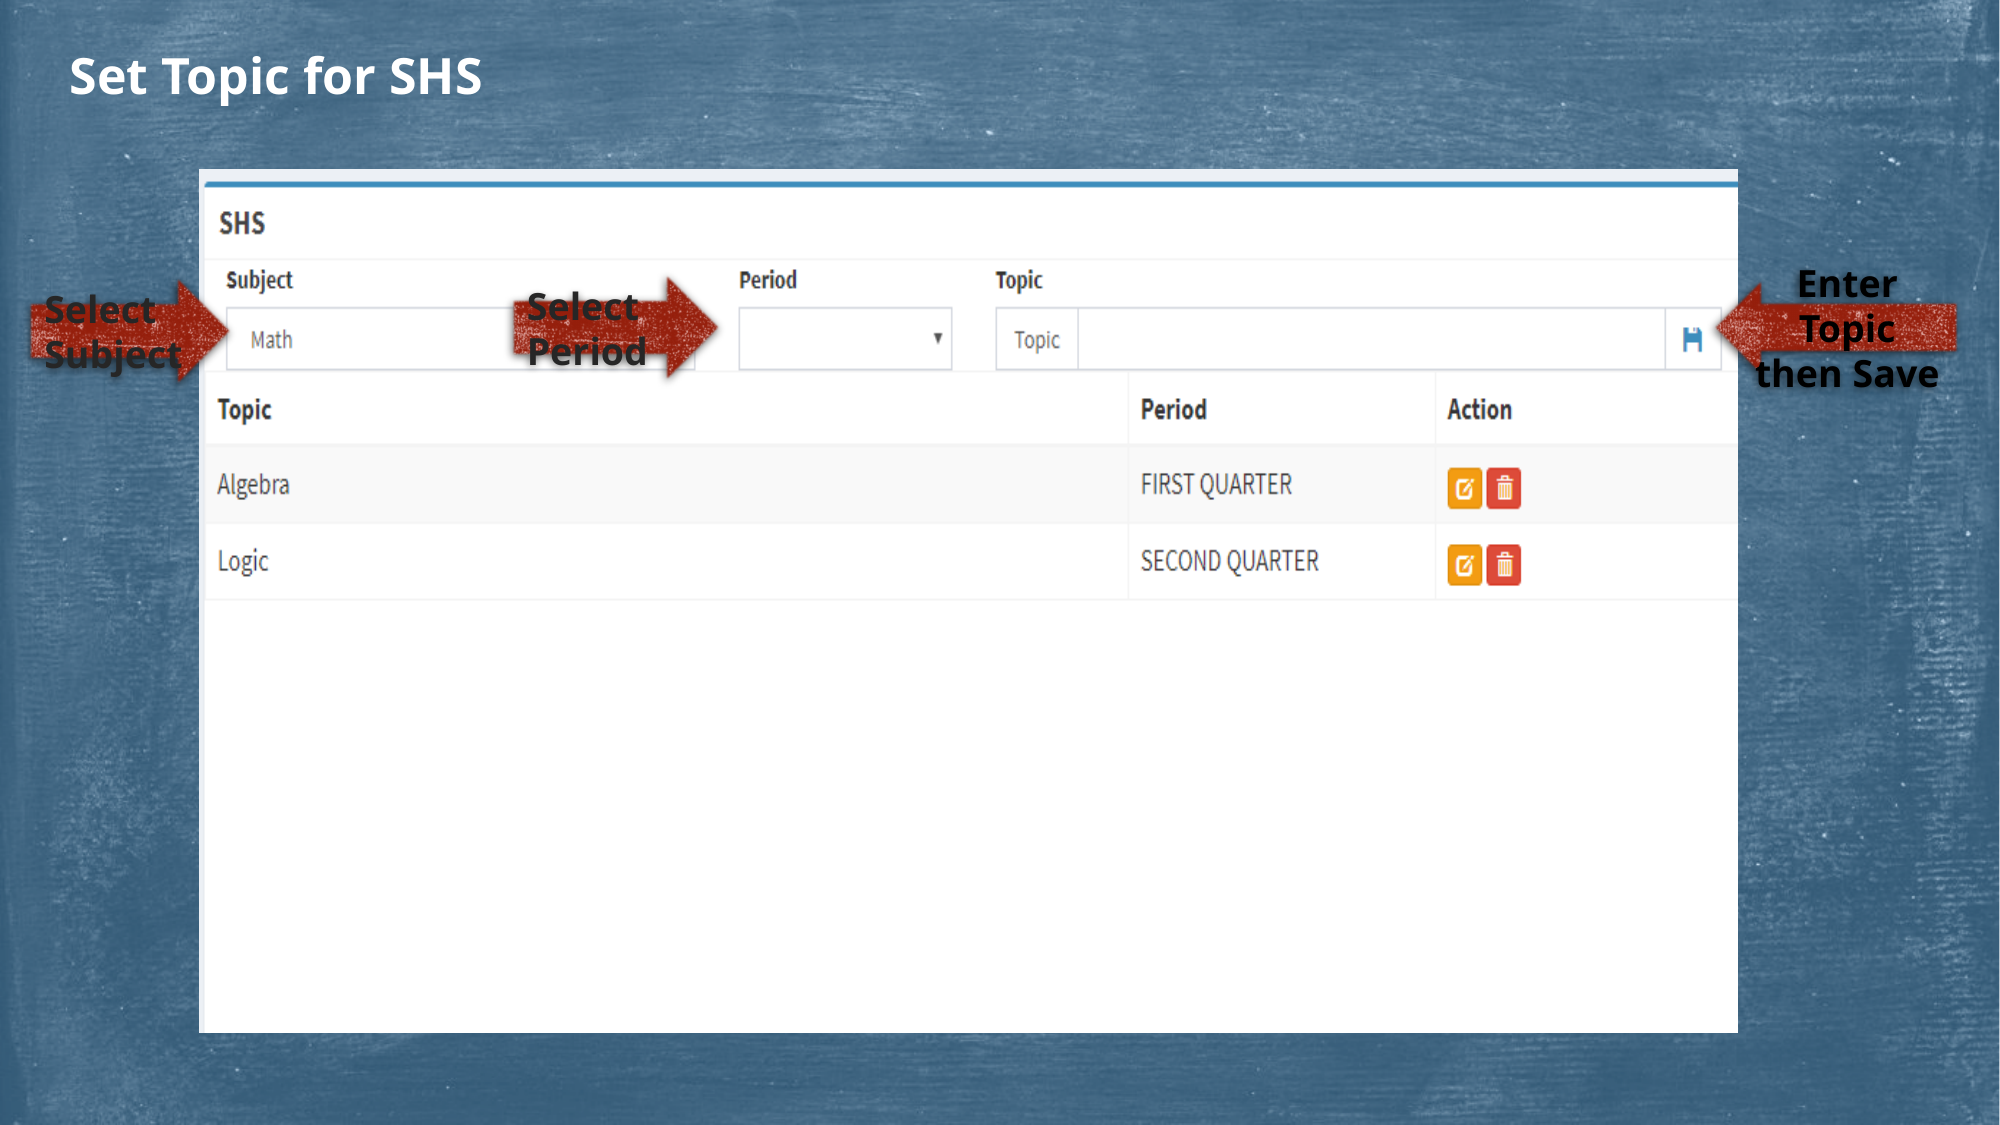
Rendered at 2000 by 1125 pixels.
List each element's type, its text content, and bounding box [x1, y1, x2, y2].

picture [199, 169, 1738, 1033]
text_box Enter Topic then Save [1738, 287, 1955, 368]
text_box Set Topic for SHS [54, 37, 498, 173]
text_box Select Subject [33, 284, 199, 378]
